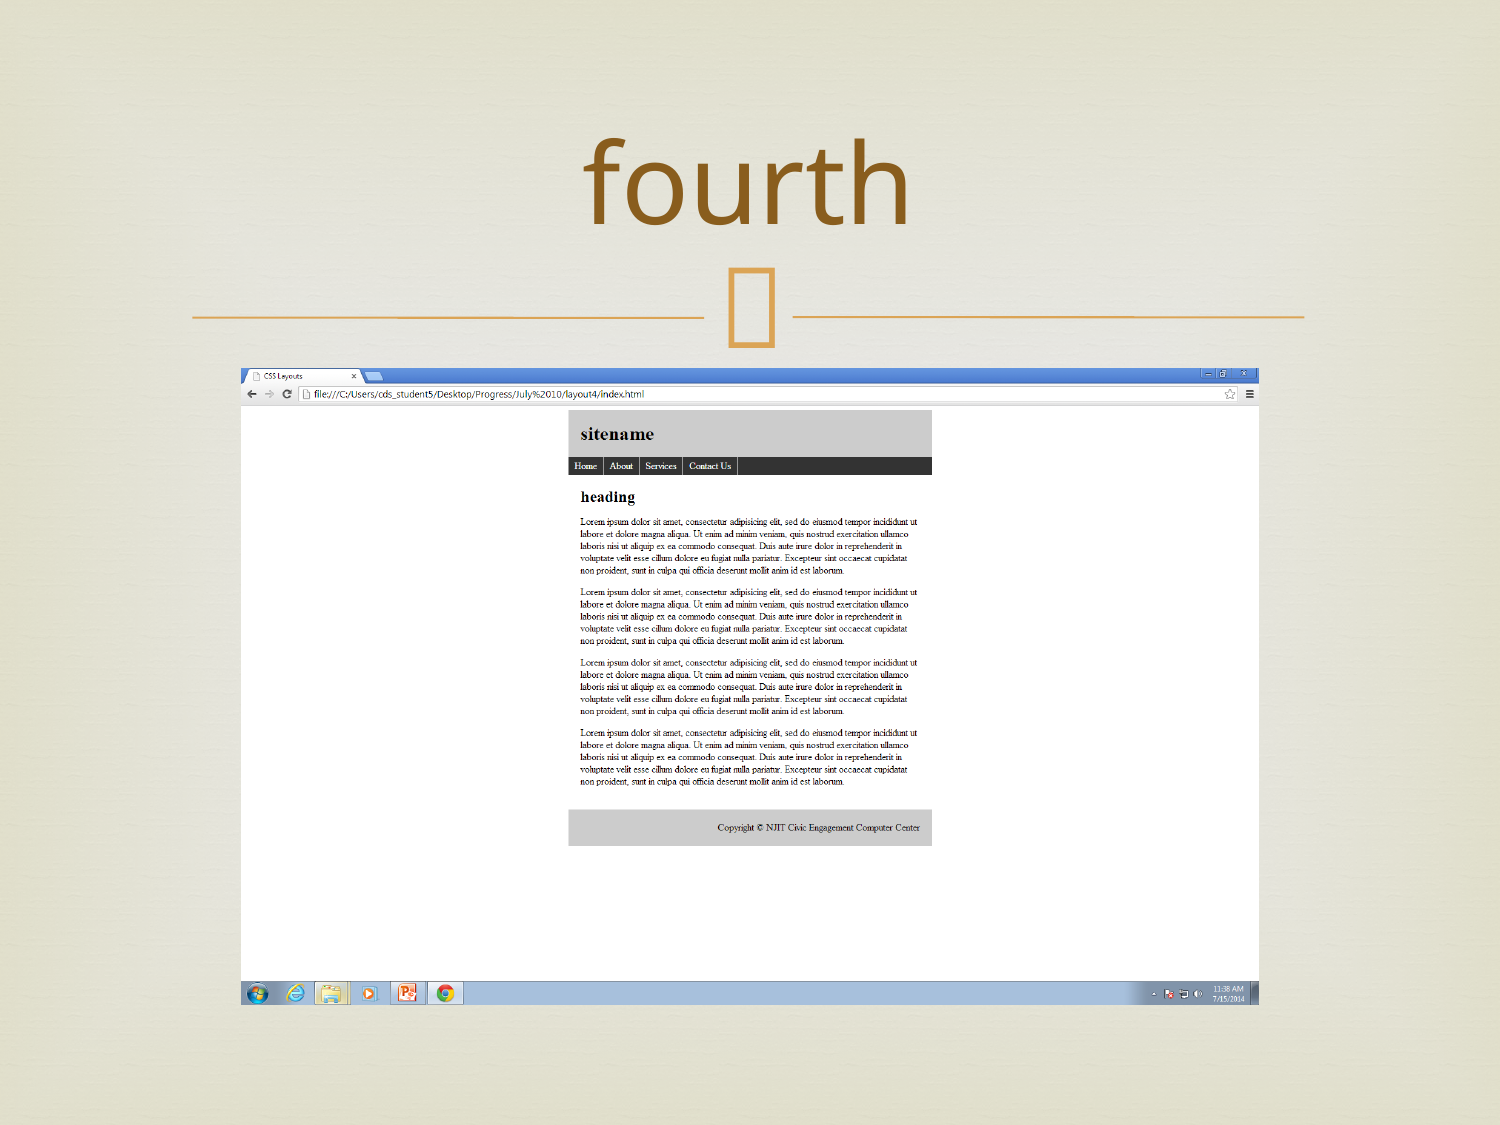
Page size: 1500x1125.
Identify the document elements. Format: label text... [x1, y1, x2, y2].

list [240, 368, 1260, 1006]
title fourth [112, 93, 1386, 267]
